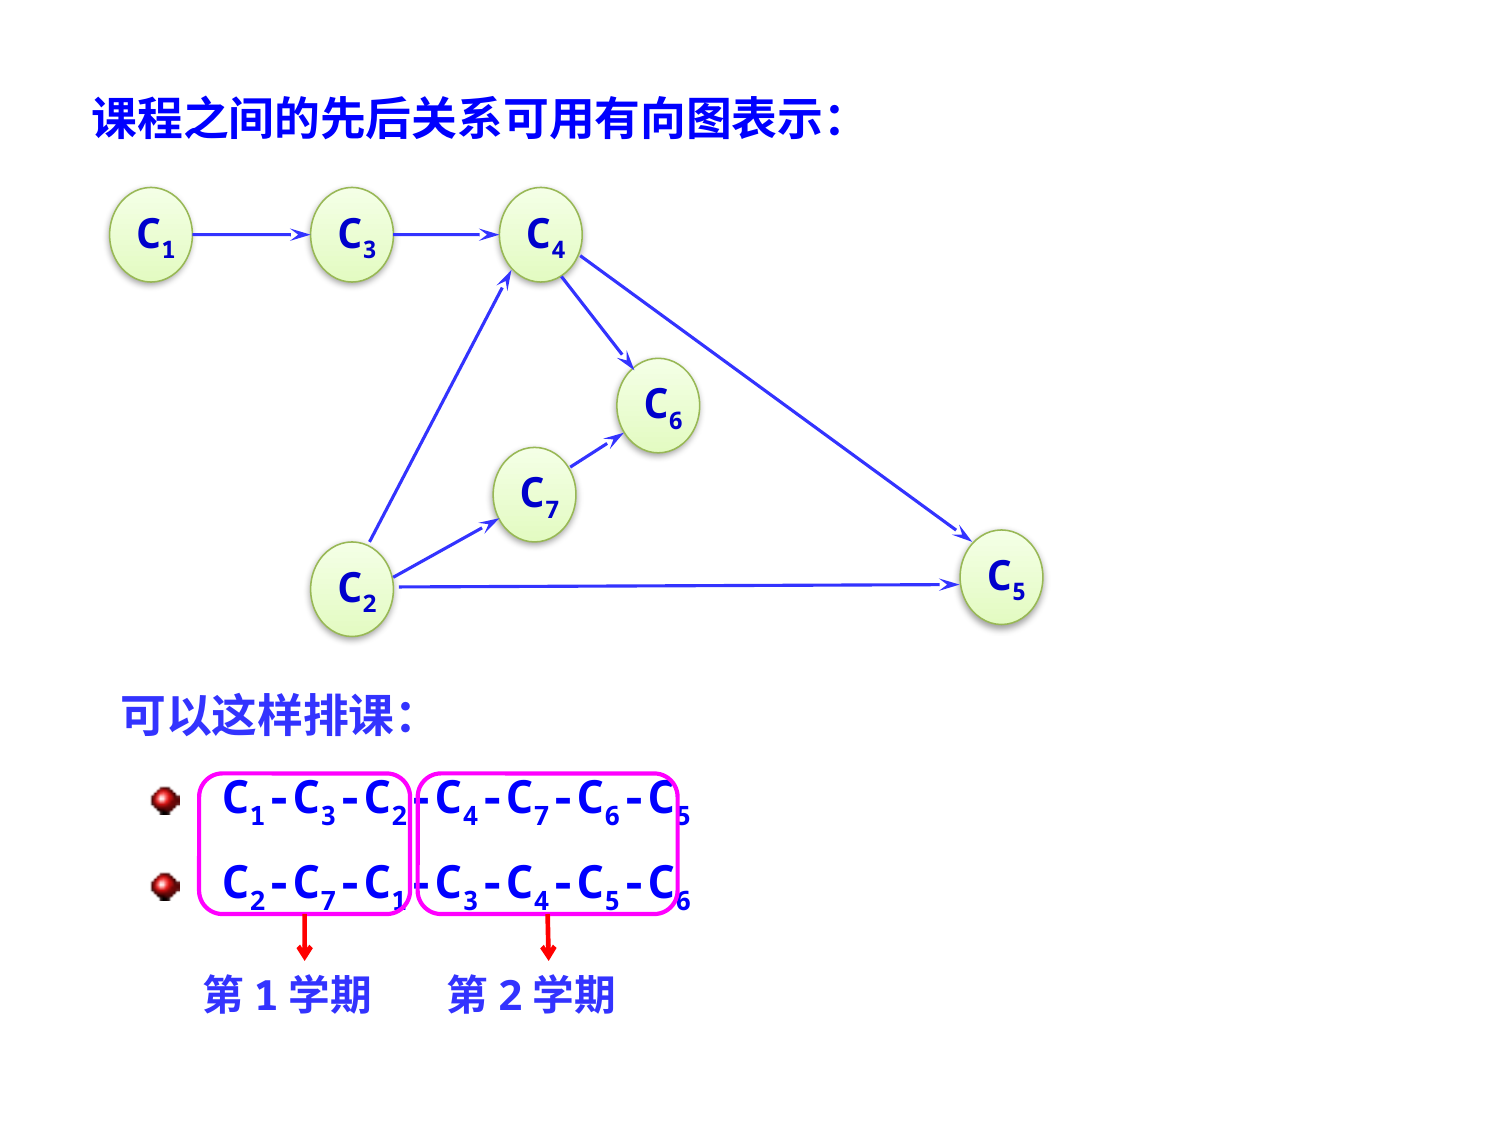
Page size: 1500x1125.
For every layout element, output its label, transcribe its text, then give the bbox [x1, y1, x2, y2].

text_box C4 [498, 186, 583, 283]
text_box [187, 773, 678, 1027]
text_box [496, 270, 512, 292]
picture [146, 868, 180, 901]
text_box C1-C3-C2-C4-C7-C6-C5 C2-C7-C1-C3-C4-C5-C6 [132, 760, 730, 924]
text_box [478, 228, 500, 241]
text_box [478, 518, 500, 534]
text_box [398, 578, 960, 591]
text_box C2 [309, 541, 395, 638]
text_box C5 [959, 529, 1044, 626]
text_box 课程之间的先后关系可用有向图表示： [76, 82, 1152, 152]
text_box C3 [309, 186, 395, 283]
text_box C7 [492, 446, 577, 543]
text_box [561, 276, 635, 371]
text_box [570, 432, 624, 468]
text_box 可以这样排课： [105, 679, 838, 750]
text_box C1 [108, 186, 194, 283]
text_box [289, 228, 311, 241]
text_box [580, 255, 973, 542]
text_box C6 [616, 357, 701, 454]
picture [146, 782, 180, 815]
